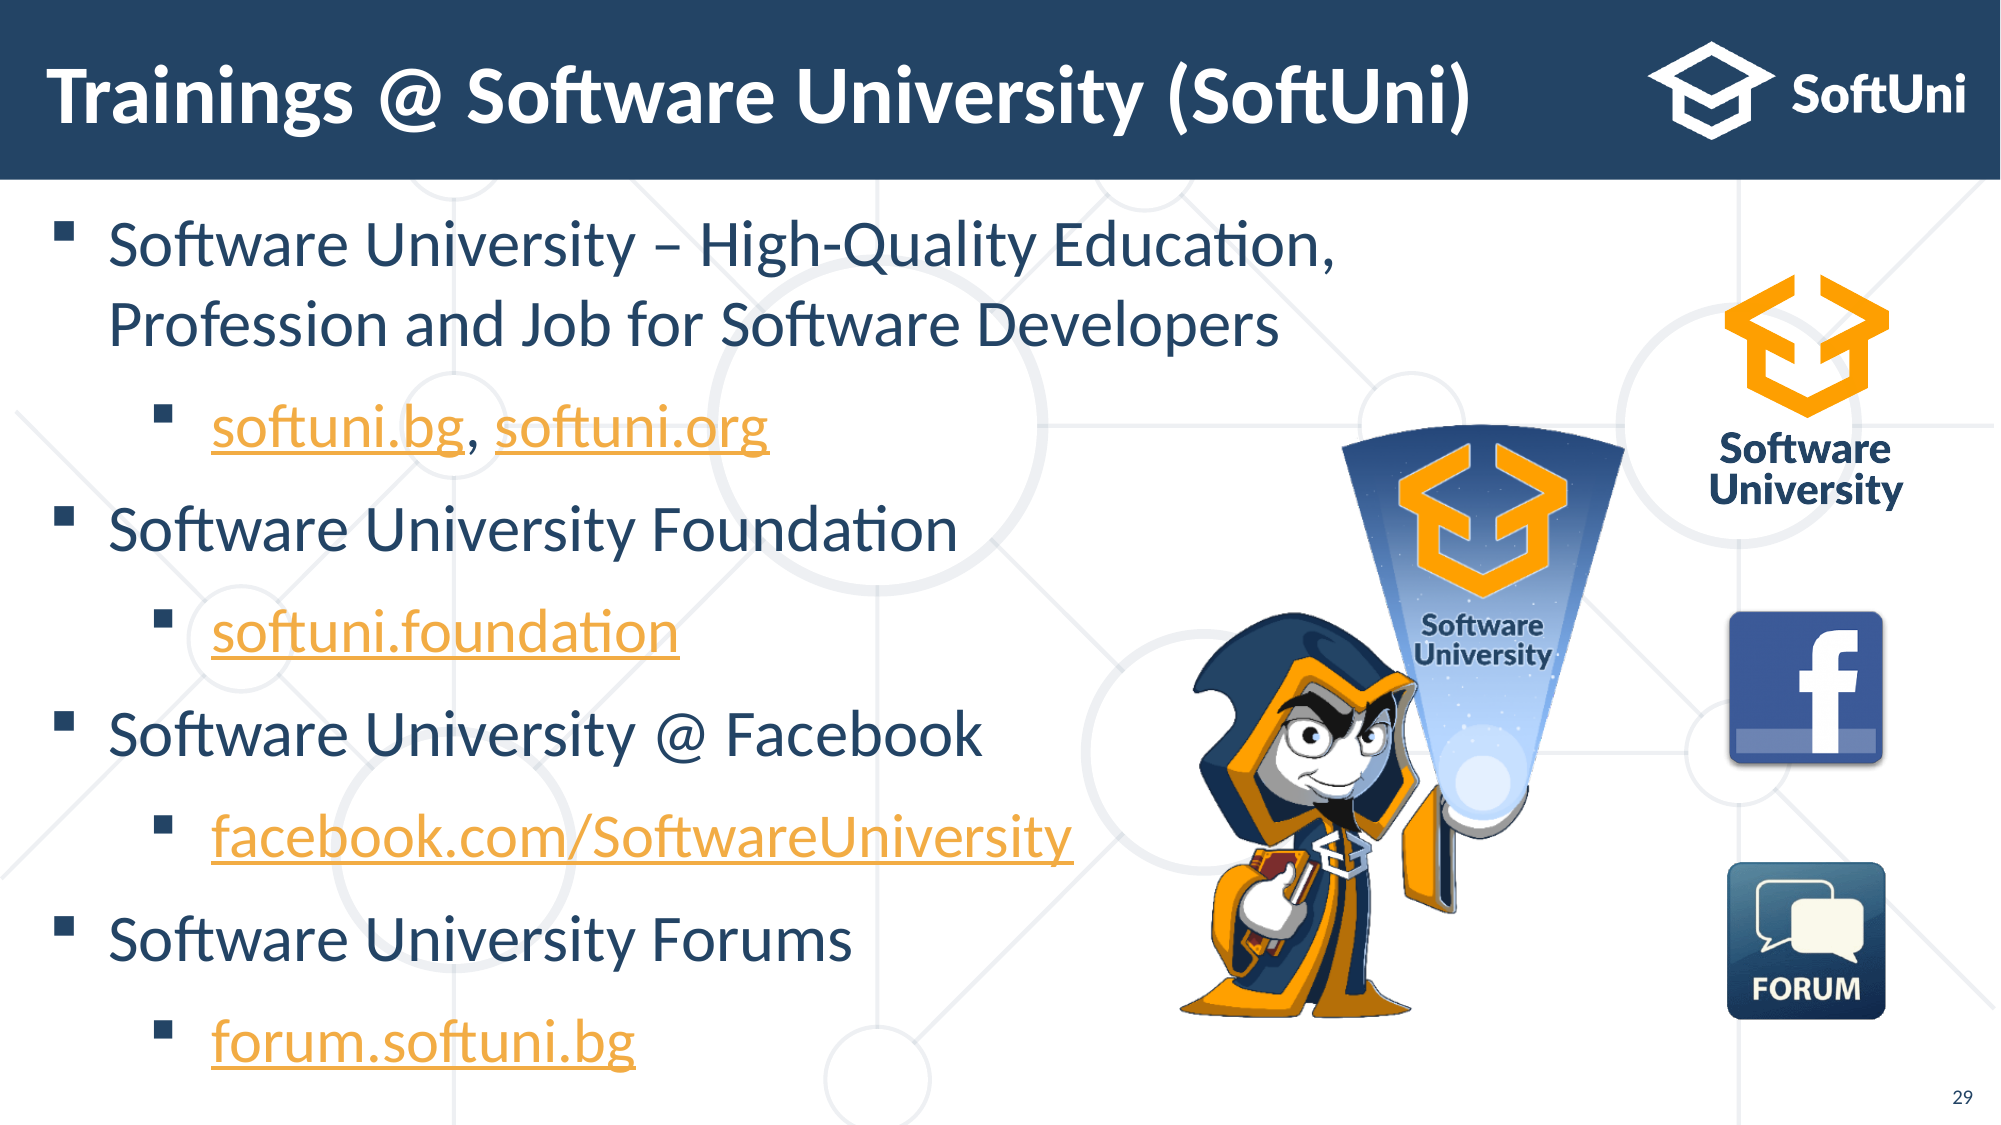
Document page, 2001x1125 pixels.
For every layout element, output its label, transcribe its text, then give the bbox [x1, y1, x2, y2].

picture [1726, 861, 1886, 1020]
picture [1458, 423, 1627, 1020]
list Software University – High-Quality Education, Profession and Job for Software Developers softuni.bg, softuni.org Software University Foundation softuni.foundation Software University @ Facebook facebook.com/SoftwareUniversity Software University Forums forum.softuni.bg [31, 193, 1458, 1094]
picture [1723, 605, 1889, 773]
picture [1708, 274, 1904, 517]
slide_number 29 [1927, 1067, 1989, 1117]
title Trainings @ Software University (SoftUni) [28, 17, 1627, 163]
